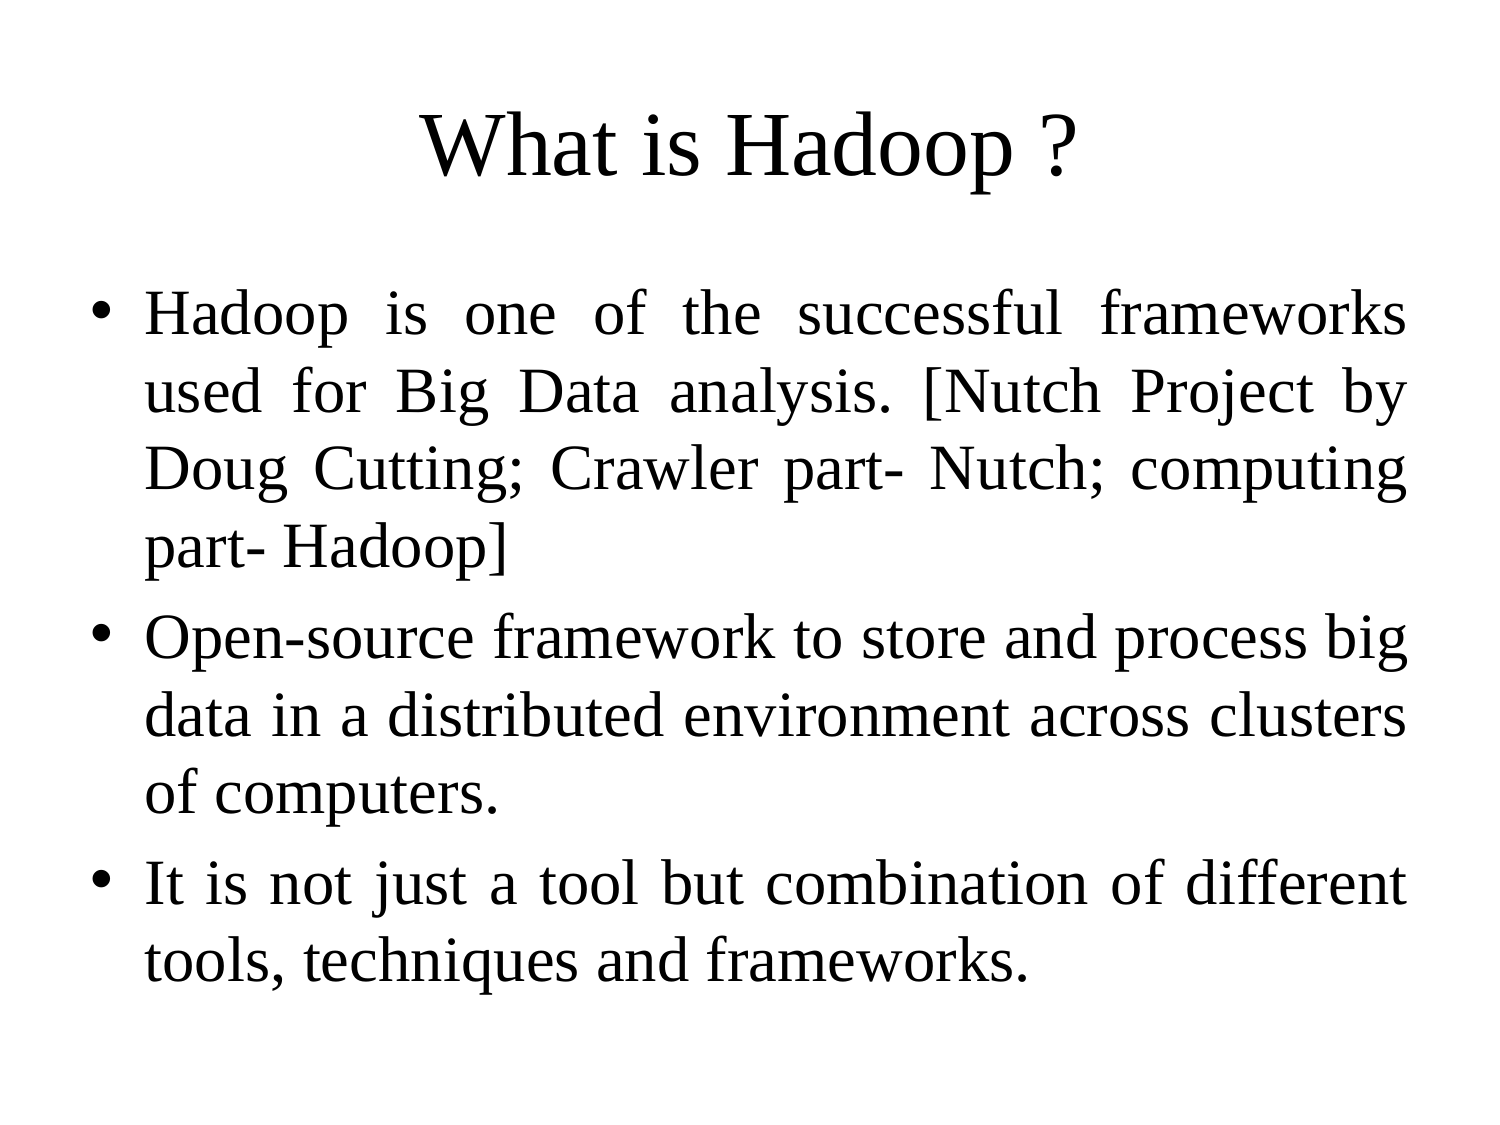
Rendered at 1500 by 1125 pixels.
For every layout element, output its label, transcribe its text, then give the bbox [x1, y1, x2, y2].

list Hadoop is one of the successful frameworks used for Big Data analysis. [Nutch Project by Doug Cutting; Crawler part- Nutch; computing part- Hadoop] Open-source framework to store and process big data in a distributed environment across clusters of computers. It is not just a tool but combination of different tools, techniques and frameworks. [75, 262, 1425, 1005]
title What is Hadoop ? [75, 45, 1425, 233]
